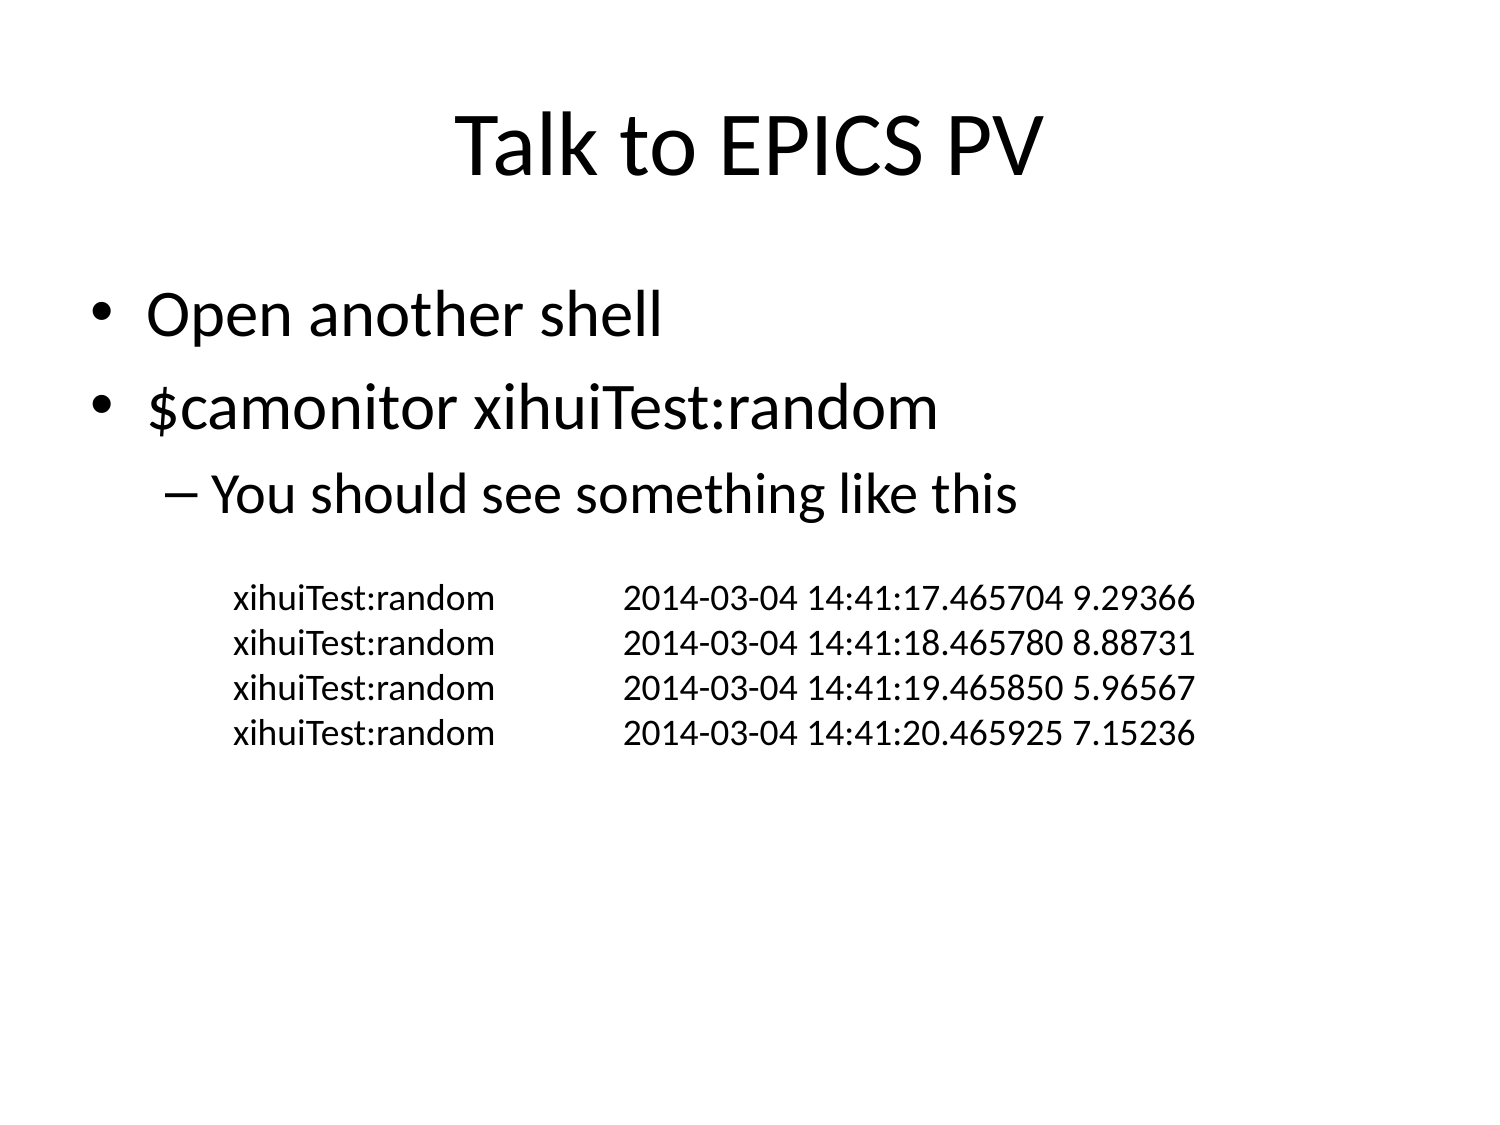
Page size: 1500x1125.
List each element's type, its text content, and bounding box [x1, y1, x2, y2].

title Talk to EPICS PV [75, 45, 1425, 233]
list Open another shell $camonitor xihuiTest:random You should see something like this [75, 262, 1425, 1005]
text_box xihuiTest:random 2014-03-04 14:41:17.465704 9.29366 xihuiTest:random 2014-03-04 14:41:18.465780 8.88731 xihuiTest:random 2014-03-04 14:41:19.465850 5.96567 xihuiTest:random 2014-03-04 14:41:20.465925 7.15236 [218, 565, 1212, 761]
